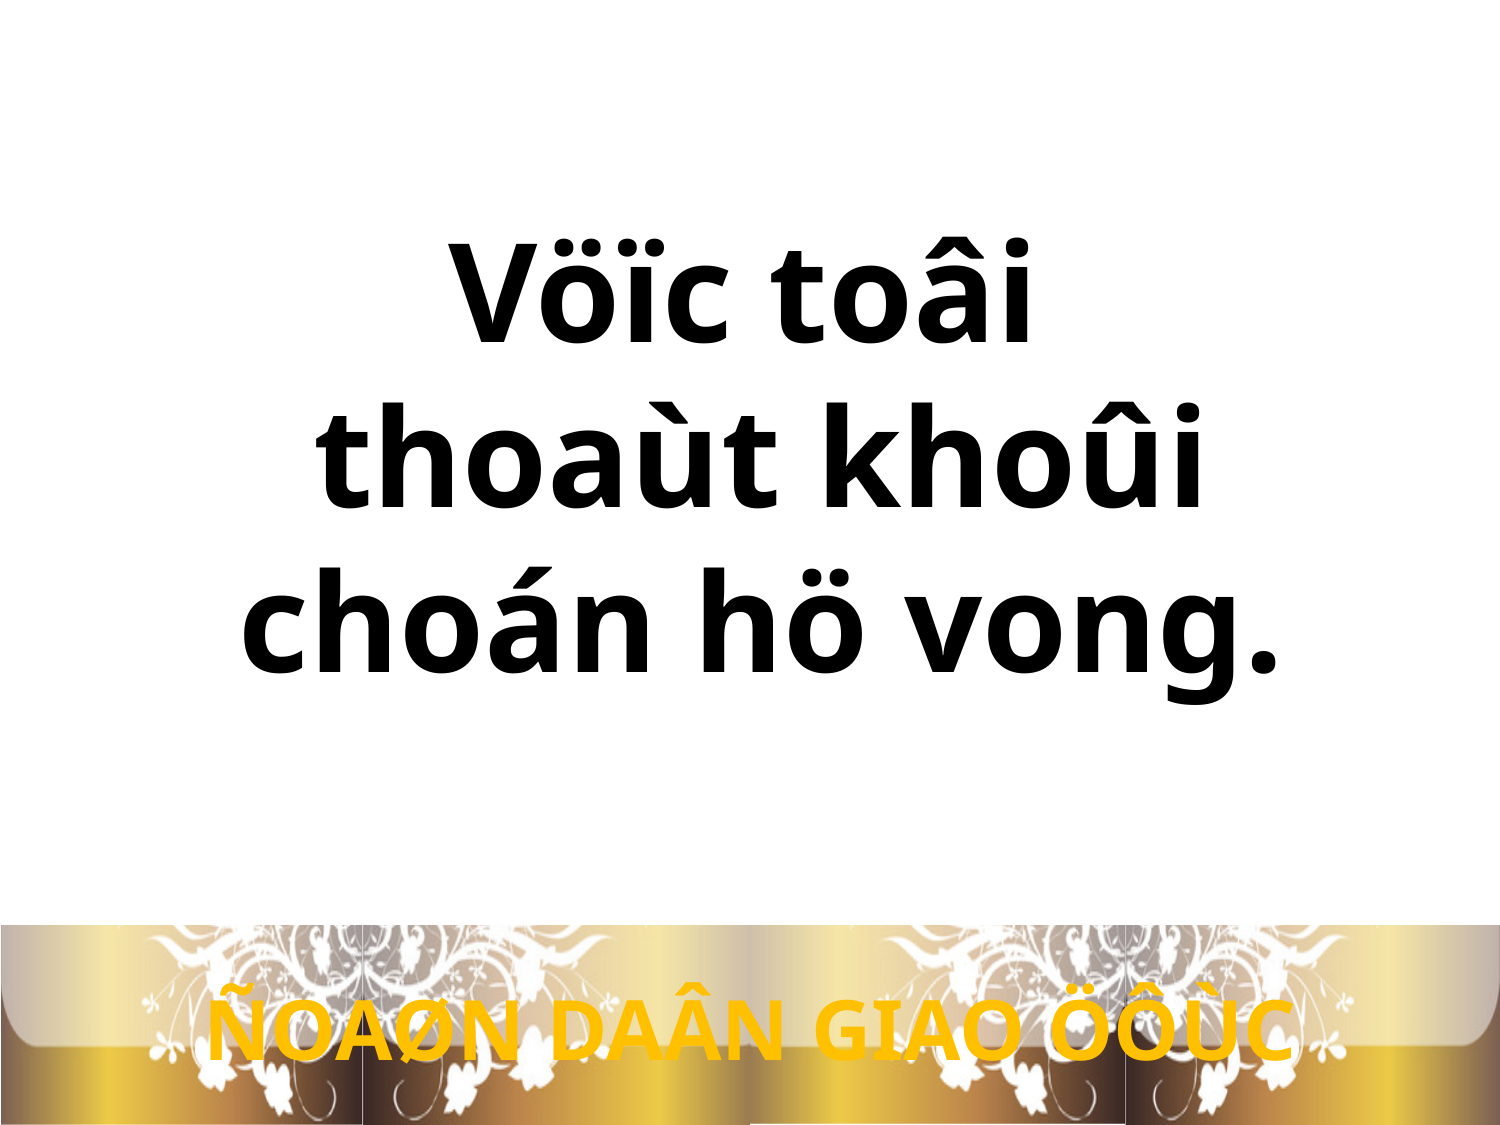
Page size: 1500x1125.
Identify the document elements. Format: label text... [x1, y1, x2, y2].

picture [1, 1085, 1500, 1125]
text_box ÑOAØN DAÂN GIAO ÖÔÙC [0, 970, 1500, 1085]
picture [1, 925, 1500, 970]
text_box Vöïc toâi thoaùt khoûi choán hö vong. [0, 197, 1494, 708]
